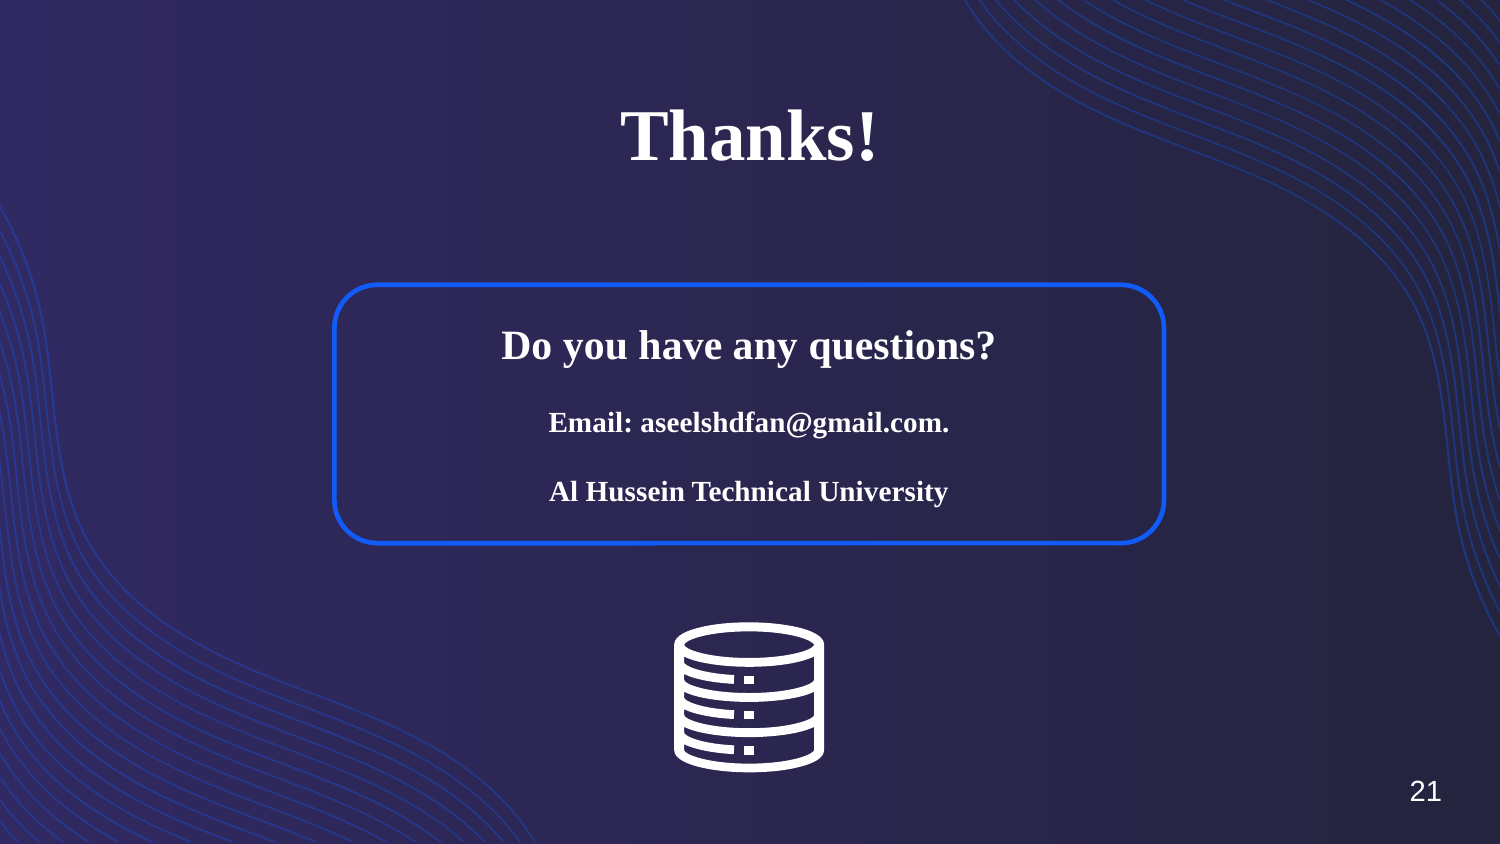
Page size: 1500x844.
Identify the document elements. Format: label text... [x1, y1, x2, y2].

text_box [334, 284, 1165, 582]
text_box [673, 622, 825, 773]
text_box 21 [1390, 765, 1462, 815]
title Thanks! [118, 72, 1382, 167]
